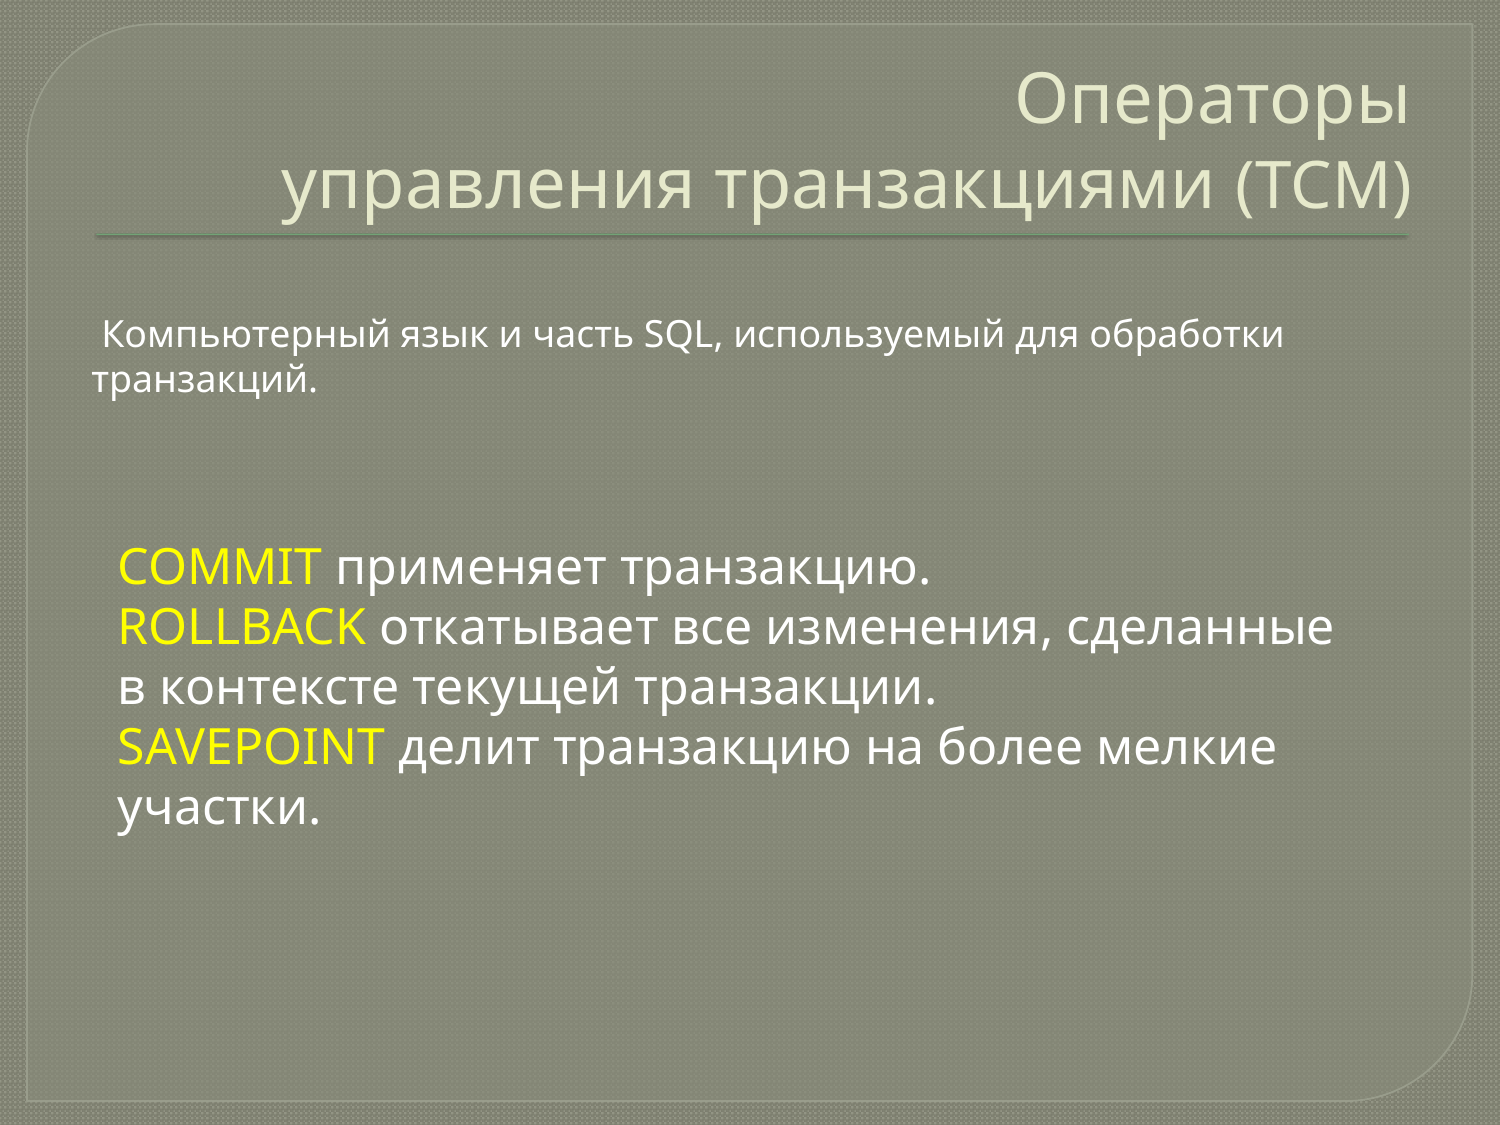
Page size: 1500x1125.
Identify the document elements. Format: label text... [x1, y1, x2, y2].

text_box Компьютерный язык и часть SQL, используемый для обработки транзакций. [76, 302, 1465, 408]
text_box COMMIT применяет транзакцию. ROLLBACK откатывает все изменения, сделанные в контексте текущей транзакции. SAVEPOINT делит транзакцию на более мелкие участки. [103, 527, 1391, 842]
title Операторы управления транзакциями (TCM) [76, 42, 1427, 231]
